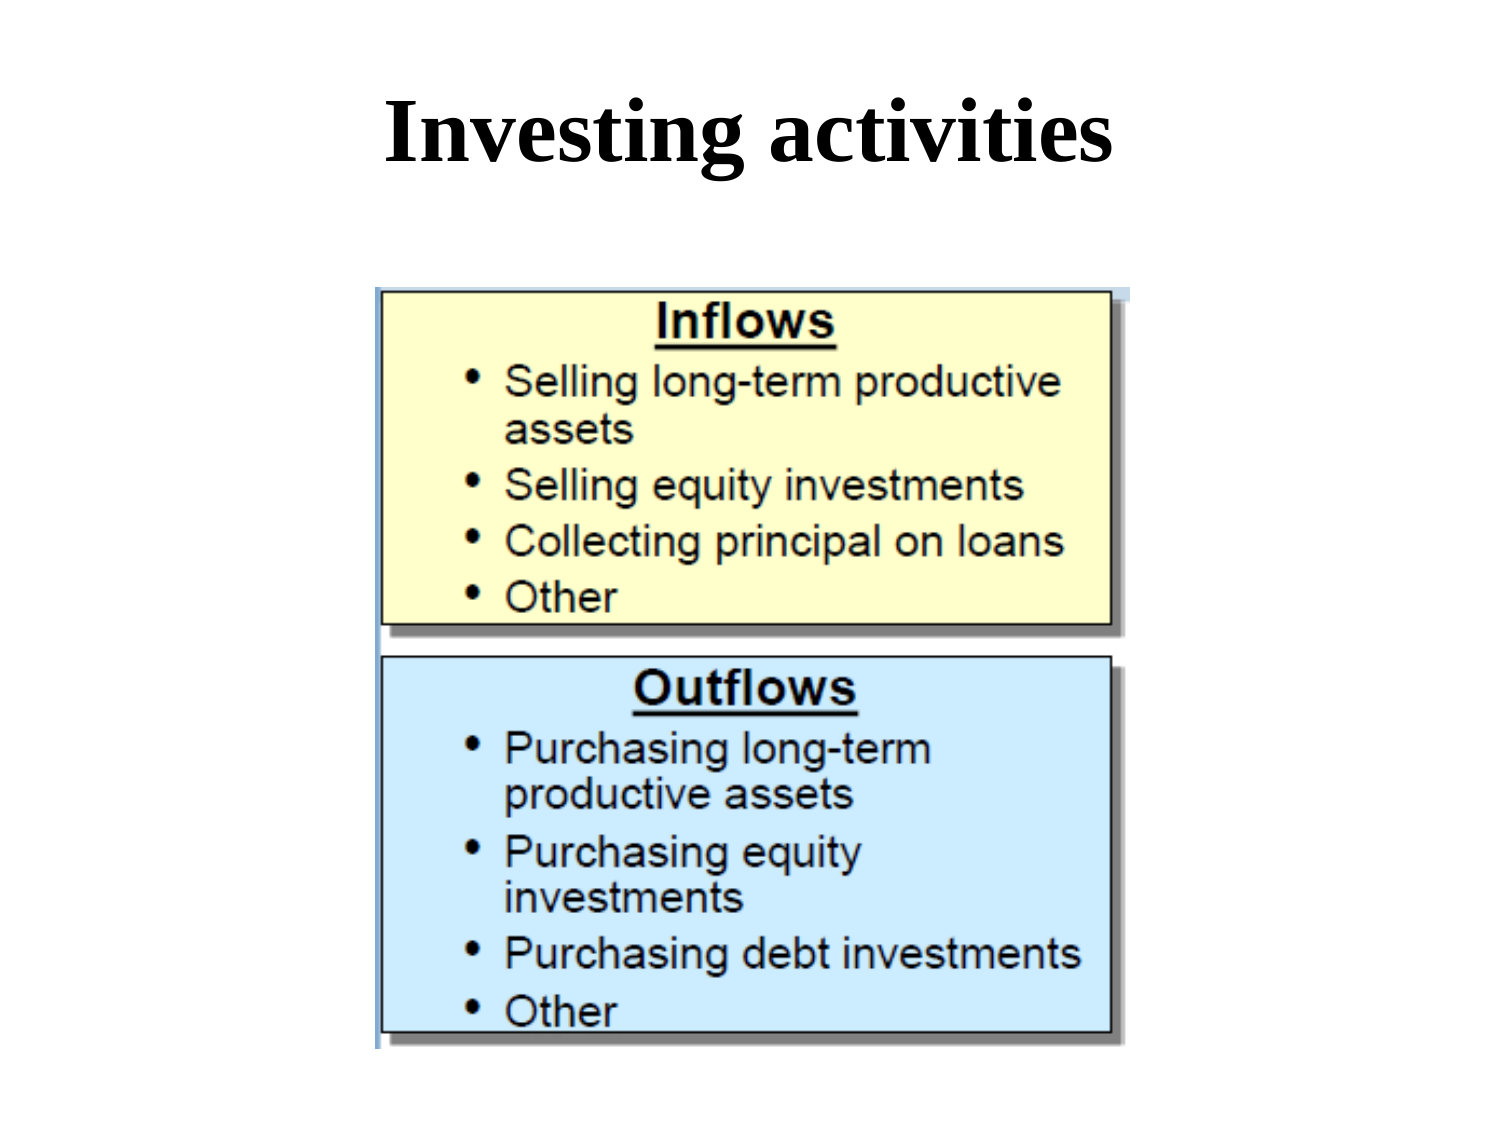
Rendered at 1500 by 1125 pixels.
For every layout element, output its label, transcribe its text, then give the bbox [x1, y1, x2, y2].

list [374, 287, 1130, 1049]
title Investing activities [75, 50, 1425, 200]
